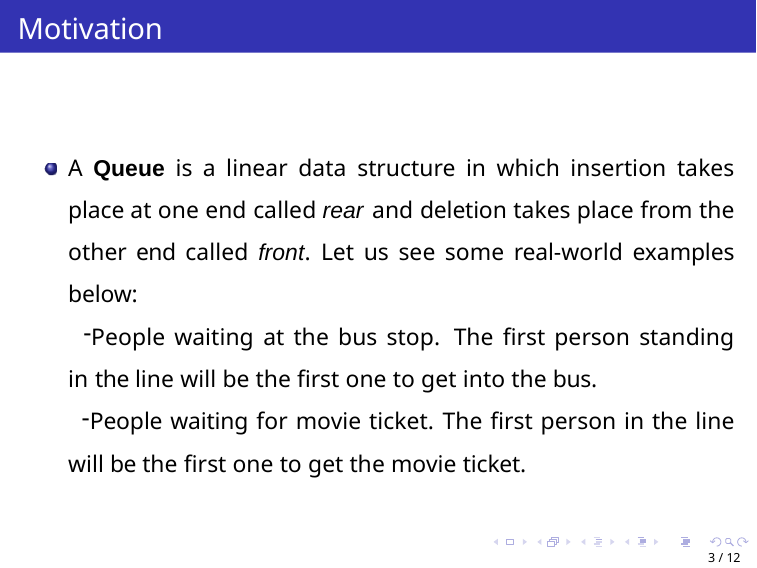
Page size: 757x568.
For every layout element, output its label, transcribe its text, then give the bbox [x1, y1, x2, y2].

title Motivation [15, 7, 514, 106]
picture [43, 162, 58, 176]
text_box A Queue is a linear data structure in which insertion takes place at one end called rear and deletion takes place from the other end called front. Let us see some real-world examples below: People waiting at the bus stop. The first person standing in the line will be the first one to get into the bus. People waiting for movie ticket. The first person in the line will be the first one to get the movie ticket. [66, 136, 736, 477]
slide_number 3 / 12 [701, 548, 746, 568]
